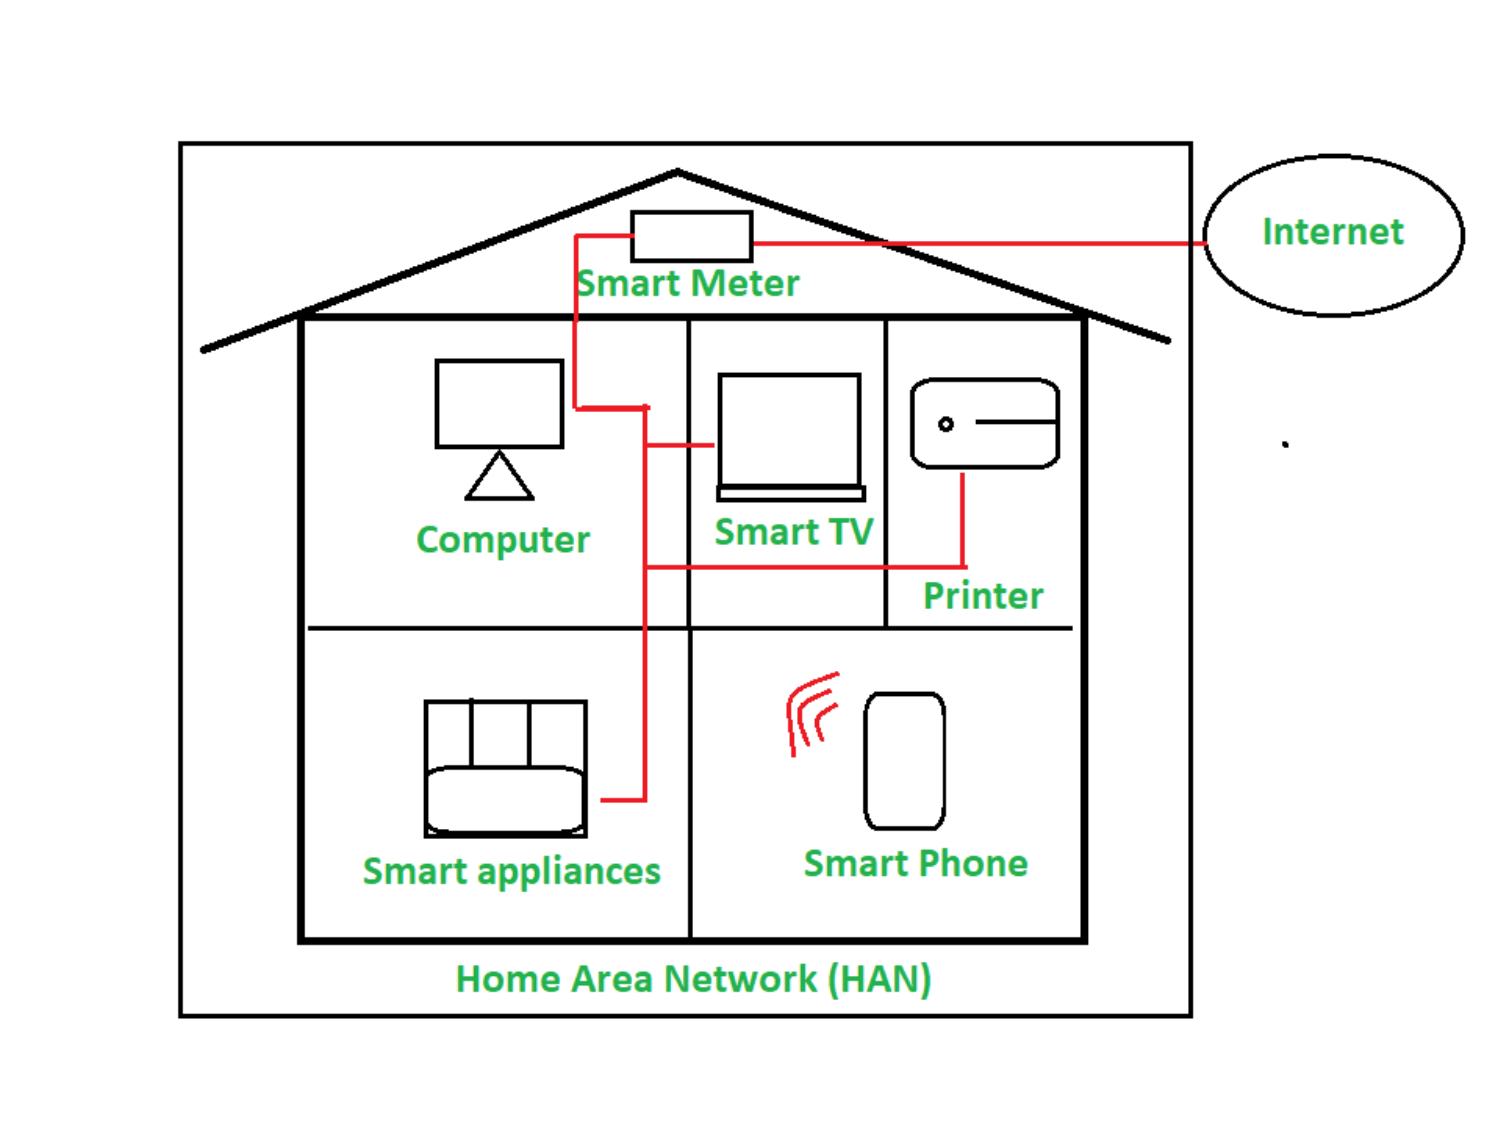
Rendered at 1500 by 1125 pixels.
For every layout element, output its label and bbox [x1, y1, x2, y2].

picture [155, 118, 1478, 1061]
